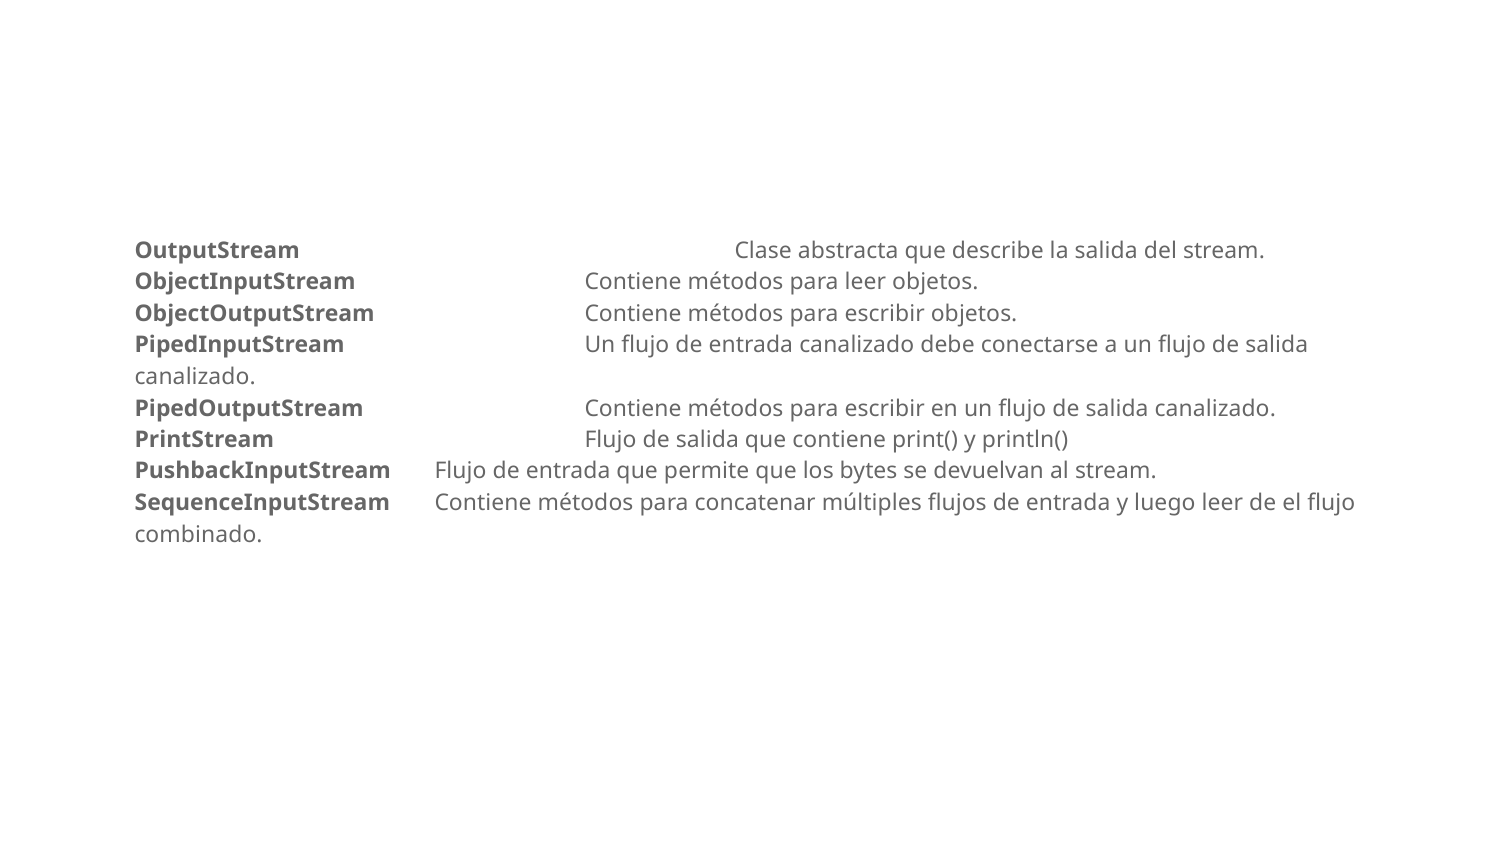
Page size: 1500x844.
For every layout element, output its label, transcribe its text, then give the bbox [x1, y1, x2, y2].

list OutputStream Clase abstracta que describe la salida del stream. ObjectInputStream Contiene métodos para leer objetos. ObjectOutputStream Contiene métodos para escribir objetos. PipedInputStream Un flujo de entrada canalizado debe conectarse a un flujo de salida canalizado. PipedOutputStream Contiene métodos para escribir en un flujo de salida canalizado. PrintStream Flujo de salida que contiene print() y println() PushbackInputStream Flujo de entrada que permite que los bytes se devuelvan al stream. SequenceInputStream Contiene métodos para concatenar múltiples flujos de entrada y luego leer de el flujo combinado. [119, 216, 1381, 712]
